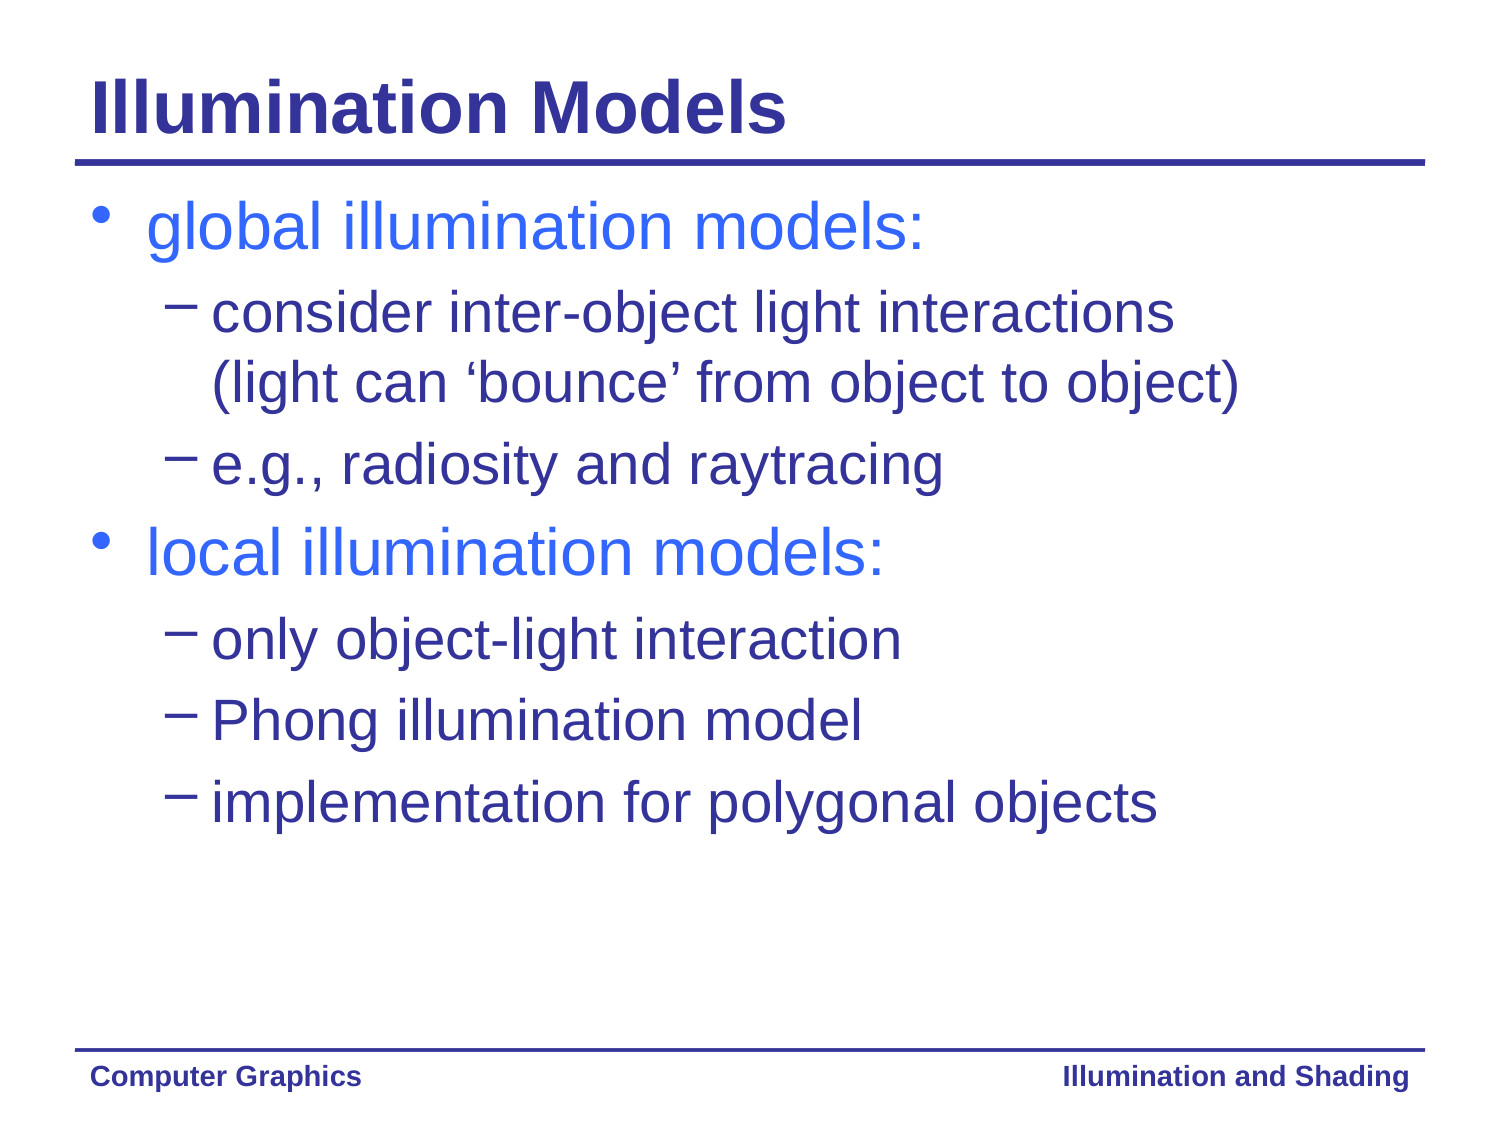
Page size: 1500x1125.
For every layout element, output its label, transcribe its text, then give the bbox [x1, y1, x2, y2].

title Illumination Models [75, 45, 1425, 163]
list global illumination models: consider inter-object light interactions (light can ‘bounce’ from object to object) e.g., radiosity and raytracing local illumination models: only object-light interaction Phong illumination model implementation for polygonal objects [75, 174, 1425, 1038]
